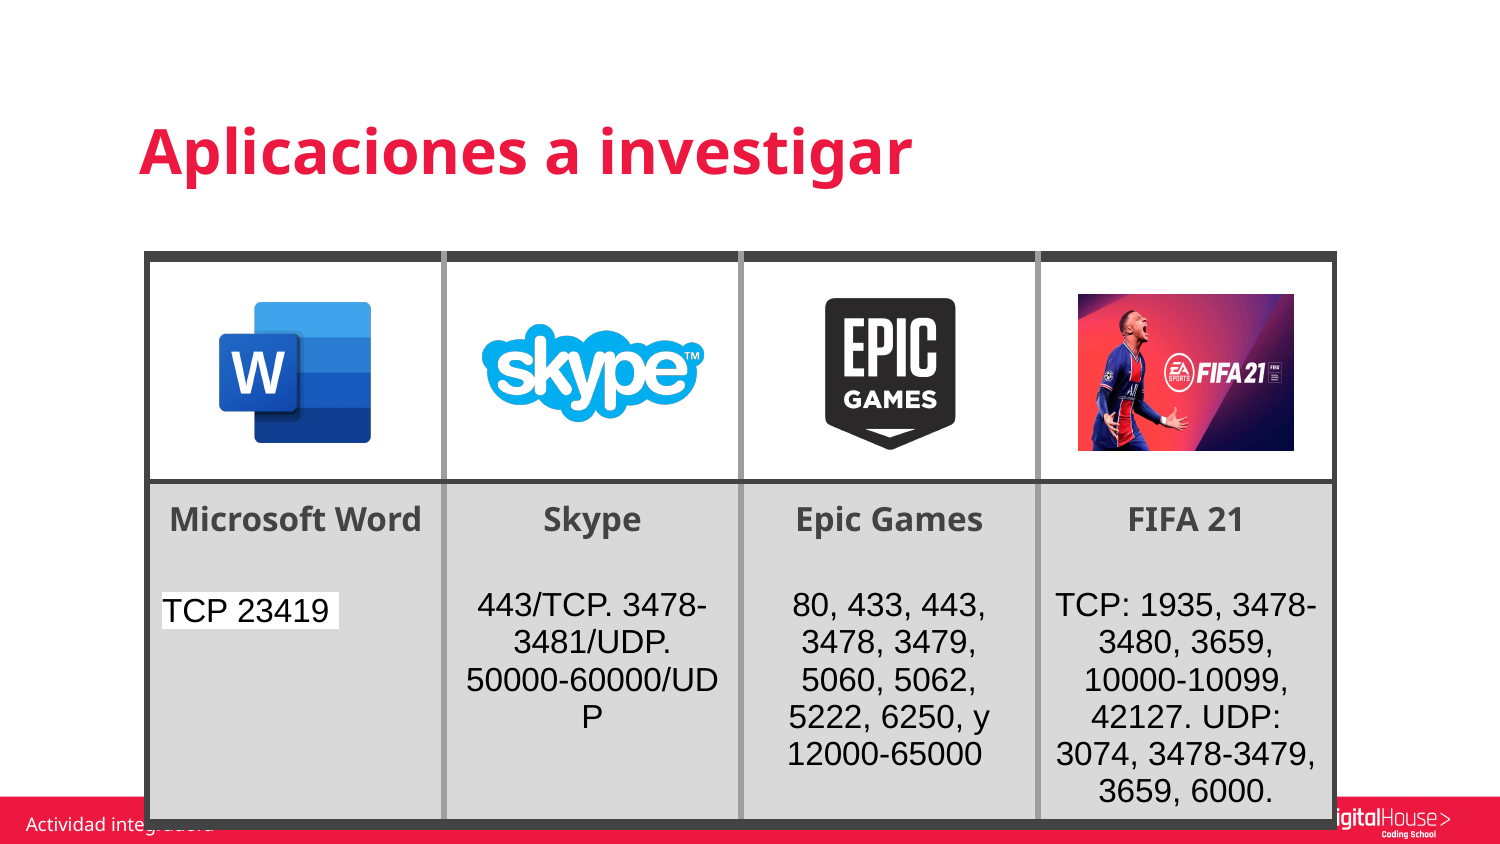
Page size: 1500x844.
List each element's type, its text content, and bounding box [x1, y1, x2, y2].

text_box Aplicaciones a investigar [124, 99, 1019, 203]
picture [1078, 294, 1294, 451]
picture [212, 302, 378, 444]
table_header [744, 262, 1035, 479]
picture [807, 256, 963, 464]
picture [479, 321, 707, 425]
table_cell Epic Games 80, 433, 443, 3478, 3479, 5060, 5062, 5222, 6250, y 12000-65000 [744, 484, 1035, 819]
table_header [447, 262, 738, 479]
table_header [150, 262, 441, 479]
picture [1324, 808, 1450, 839]
table_cell FIFA 21 TCP: 1935, 3478-3480, 3659, 10000-10099, 42127. UDP: 3074, 3478-3479, 3659, 6000. [1041, 484, 1332, 819]
table_header [1041, 262, 1332, 479]
table_cell Microsoft Word TCP 23419 [150, 484, 441, 819]
table_cell Skype 443/TCP. 3478-3481/UDP. 50000-60000/UDP [447, 484, 738, 819]
